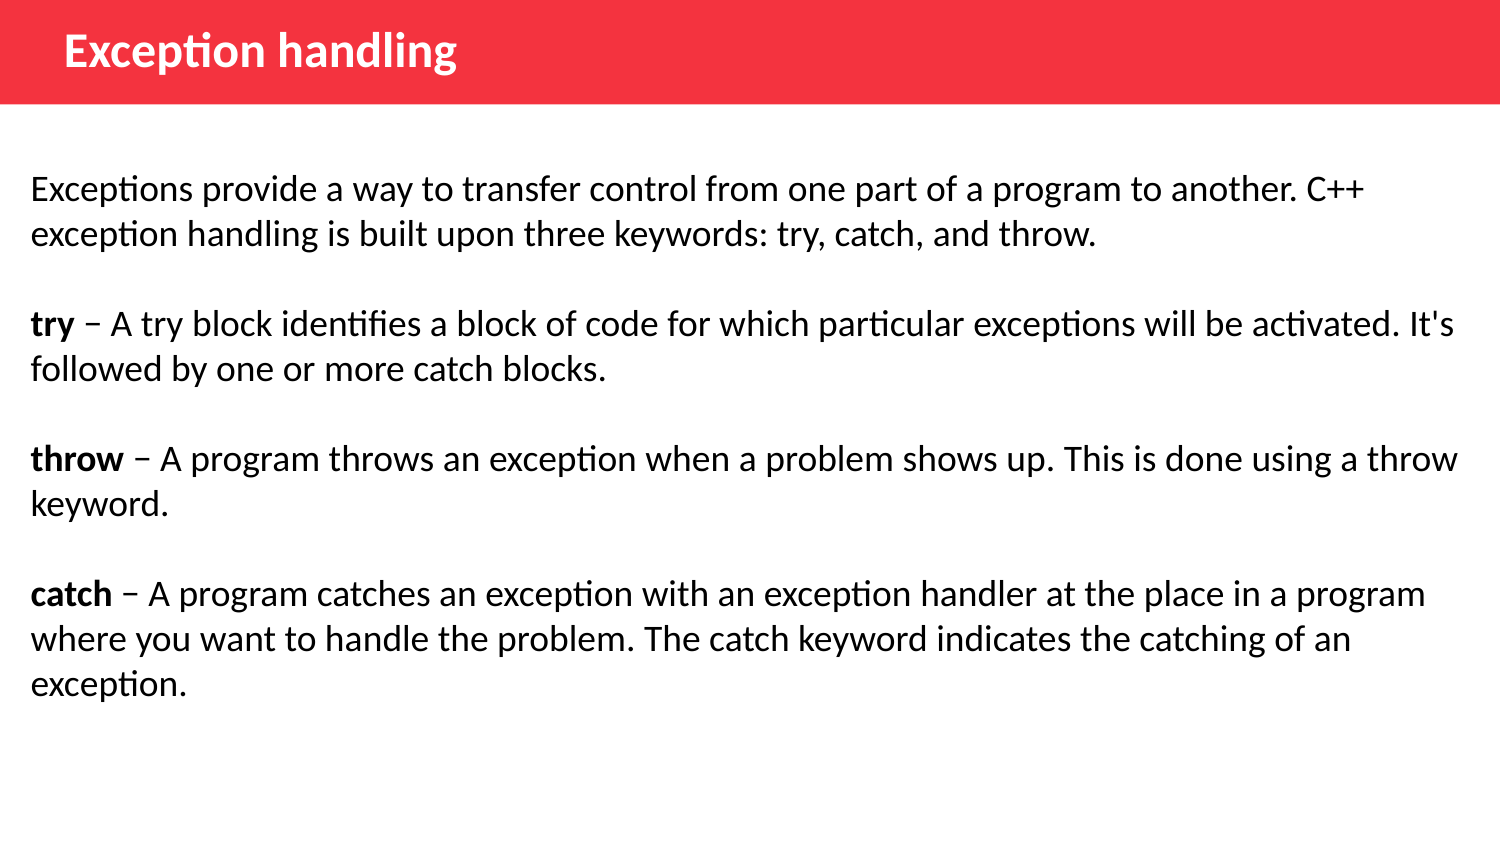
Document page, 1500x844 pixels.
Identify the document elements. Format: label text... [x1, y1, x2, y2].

text_box Exception handling [63, 15, 1203, 80]
text_box Exceptions provide a way to transfer control from one part of a program to another. C++ exception handling is built upon three keywords: try, catch, and throw. try − A try block identifies a block of code for which particular exceptions will be activated. It's followed by one or more catch blocks. throw − A program throws an exception when a problem shows up. This is done using a throw keyword. catch − A program catches an exception with an exception handler at the place in a program where you want to handle the problem. The catch keyword indicates the catching of an exception. [15, 104, 1485, 823]
text_box [0, 0, 1500, 105]
